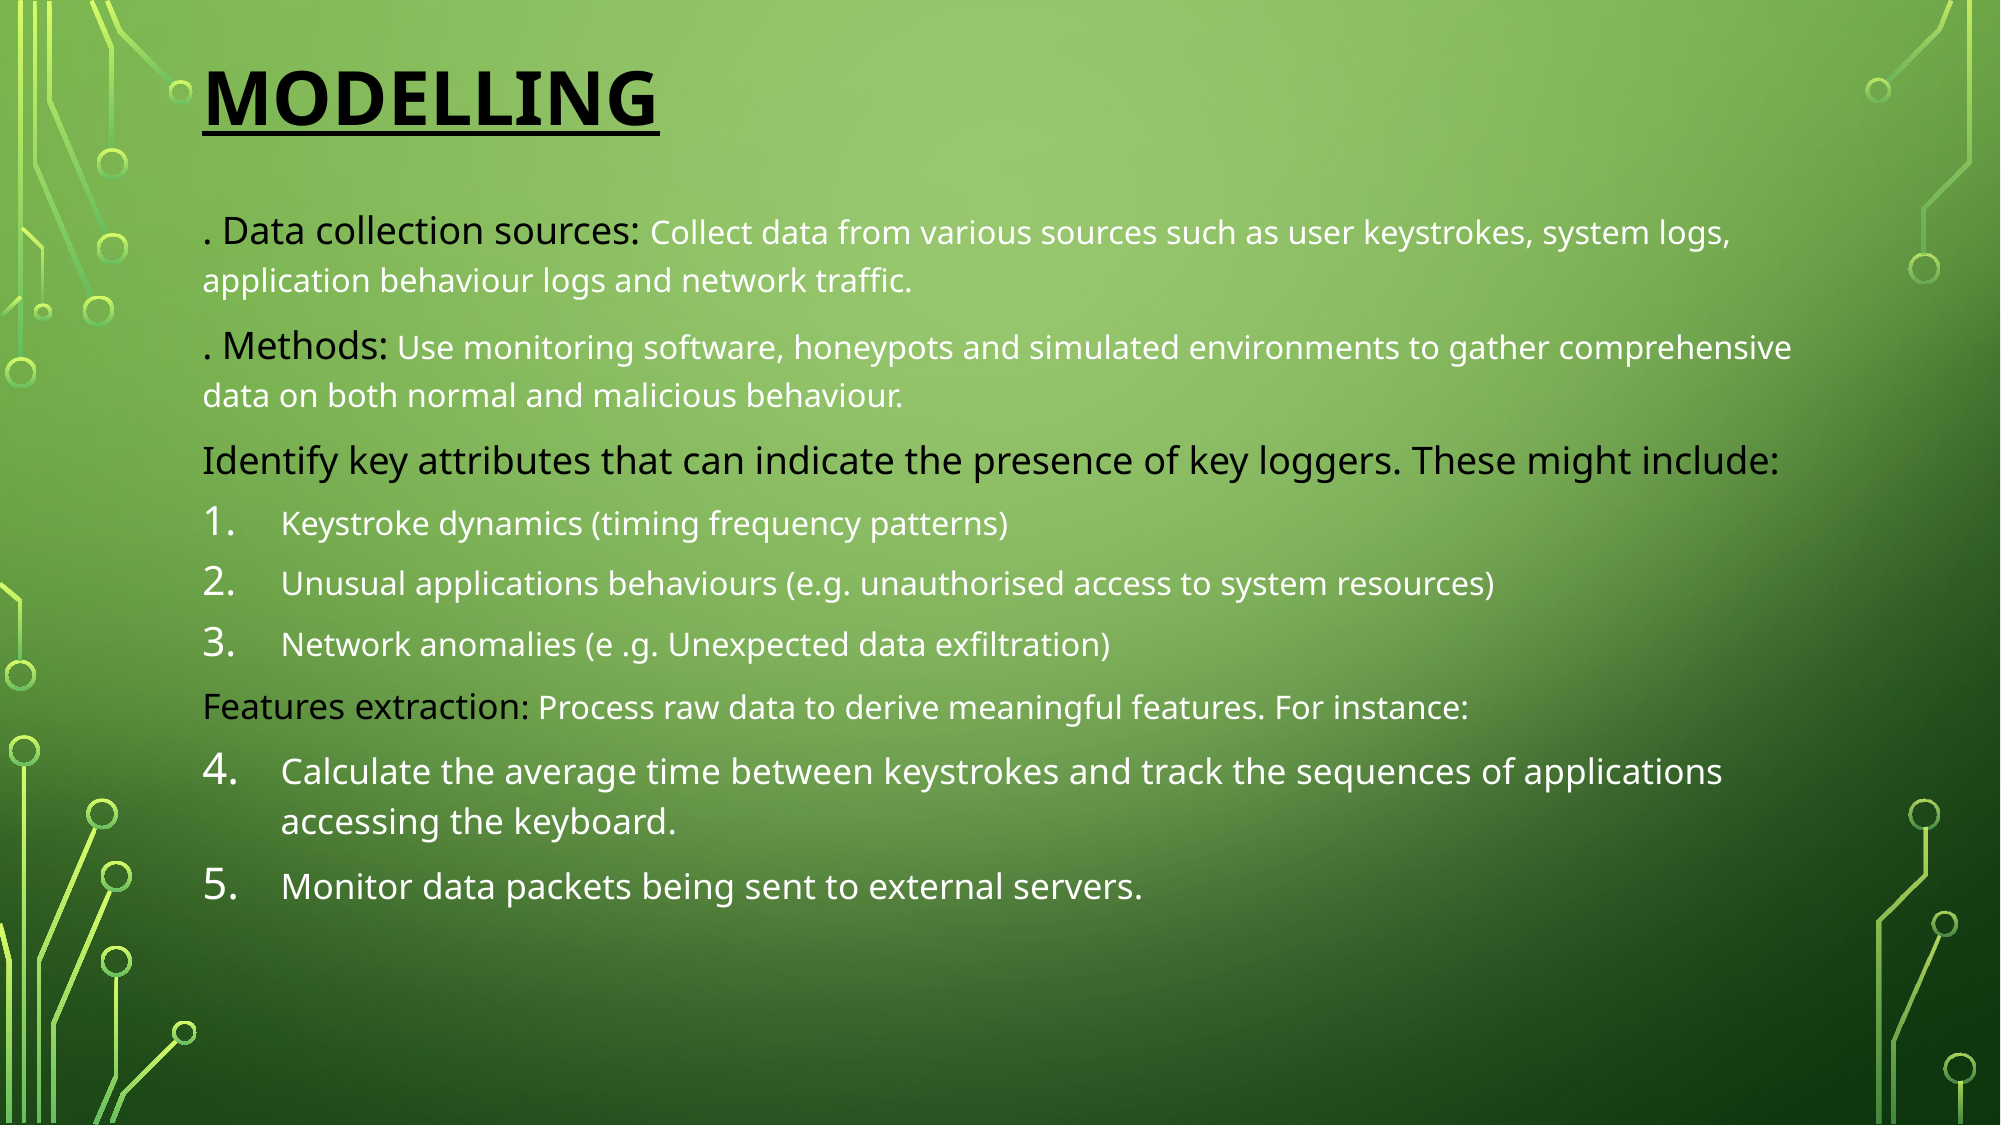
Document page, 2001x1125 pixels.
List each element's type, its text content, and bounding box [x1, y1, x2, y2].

list . Data collection sources: Collect data from various sources such as user keystrokes, system logs, application behaviour logs and network traffic. . Methods: Use monitoring software, honeypots and simulated environments to gather comprehensive data on both normal and malicious behaviour. Identify key attributes that can indicate the presence of key loggers. These might include: Keystroke dynamics (timing frequency patterns) Unusual applications behaviours (e.g. unauthorised access to system resources) Network anomalies (e .g. Unexpected data exfiltration) Features extraction: Process raw data to derive meaningful features. For instance: Calculate the average time between keystrokes and track the sequences of applications accessing the keyboard. Monitor data packets being sent to external servers. [187, 190, 1813, 950]
title Modelling [187, 11, 1813, 190]
